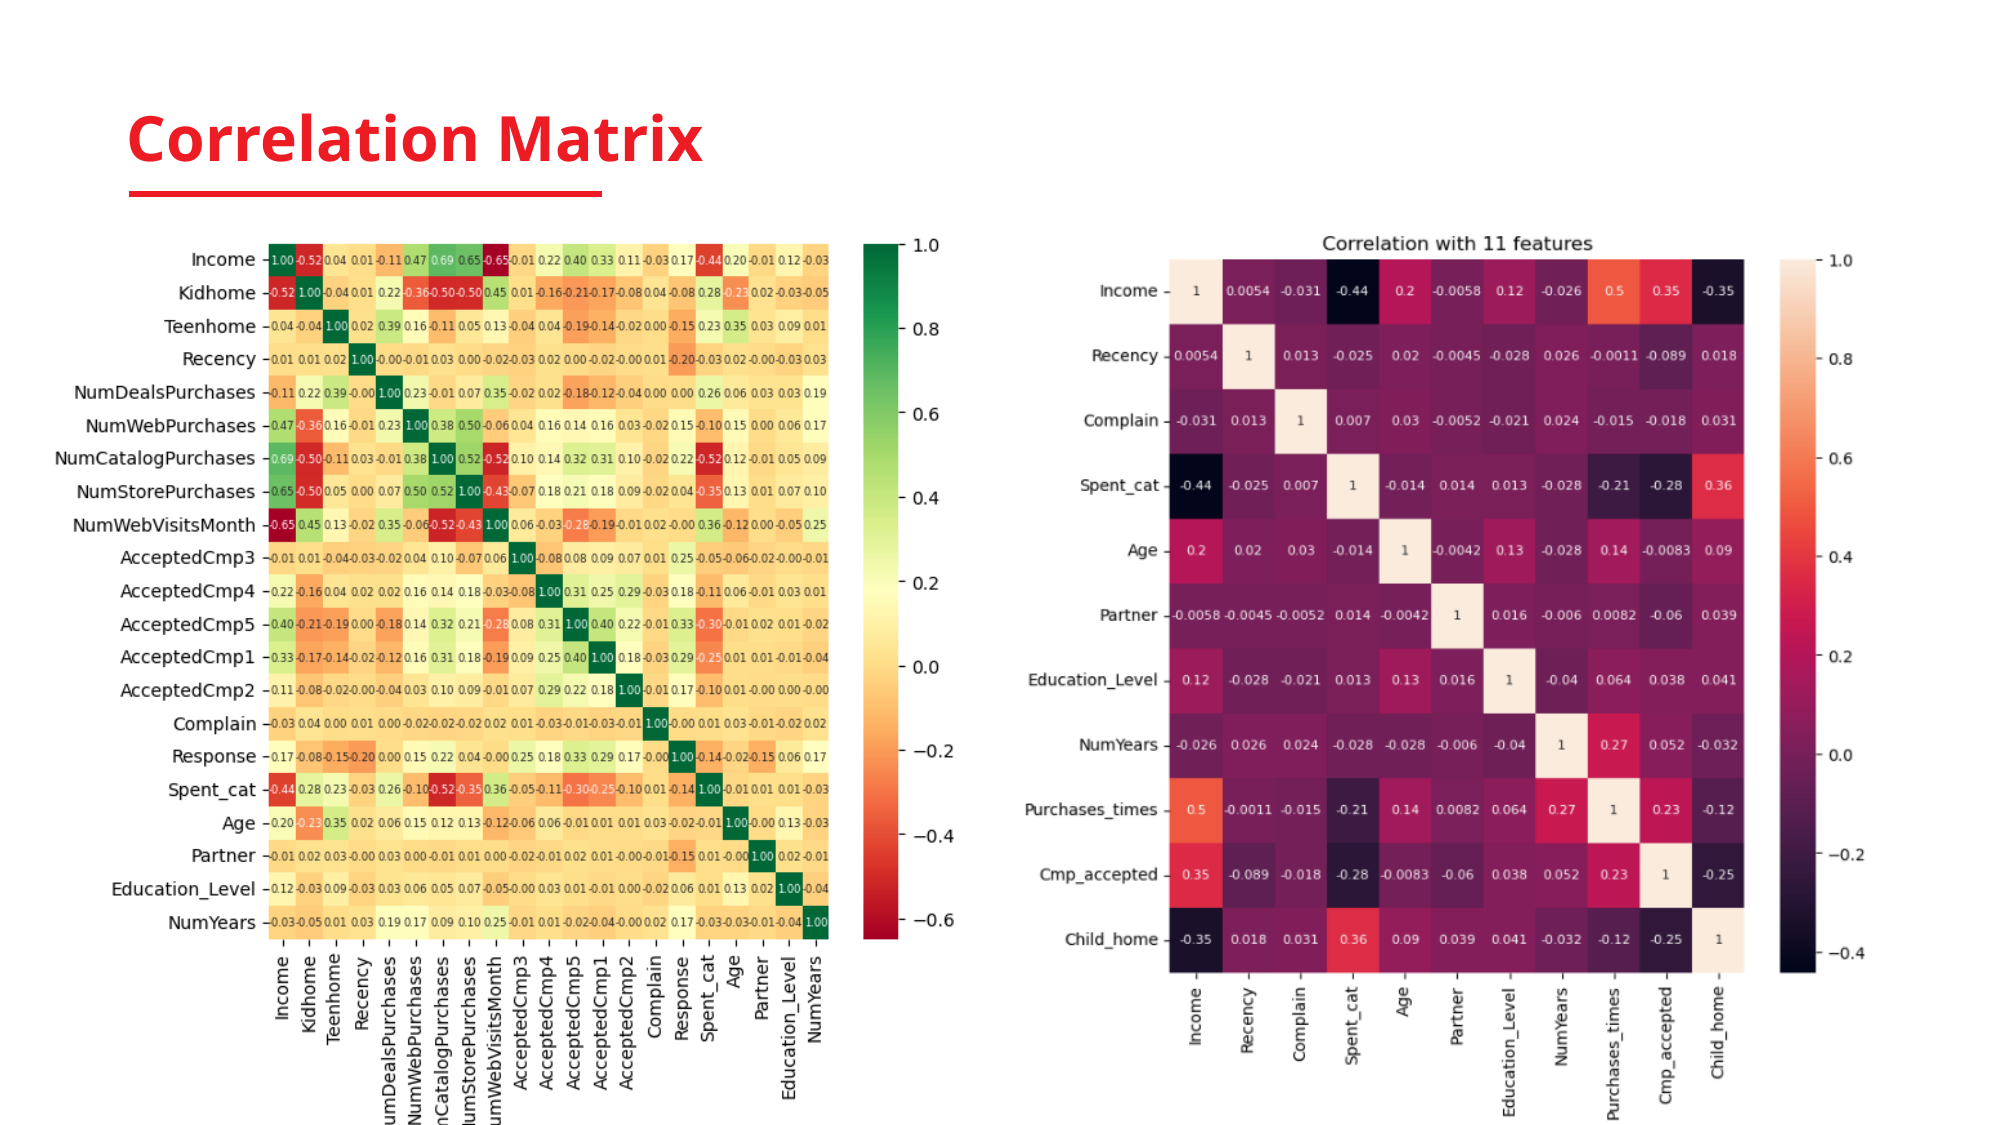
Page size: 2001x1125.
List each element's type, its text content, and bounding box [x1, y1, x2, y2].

title Correlation Matrix [111, 32, 1869, 250]
picture [47, 226, 959, 1125]
picture [990, 226, 1871, 1125]
